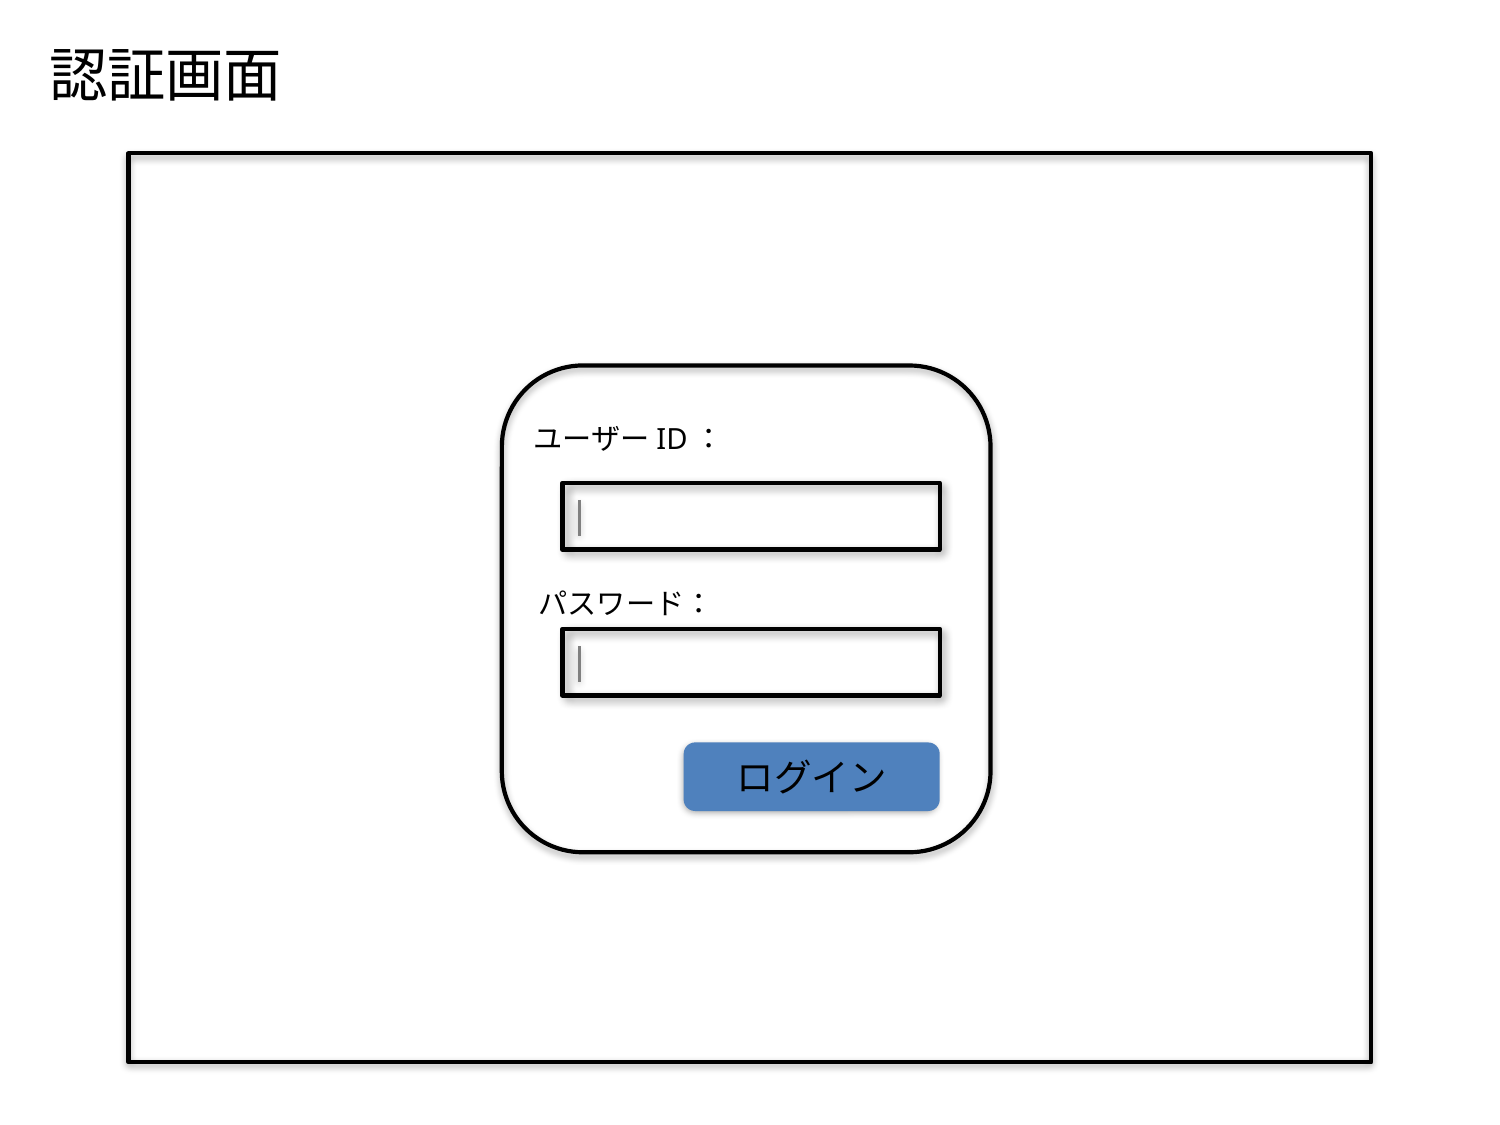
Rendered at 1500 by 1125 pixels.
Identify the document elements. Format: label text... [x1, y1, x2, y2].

text_box 認証画面 [34, 30, 298, 116]
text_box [128, 153, 1372, 1063]
